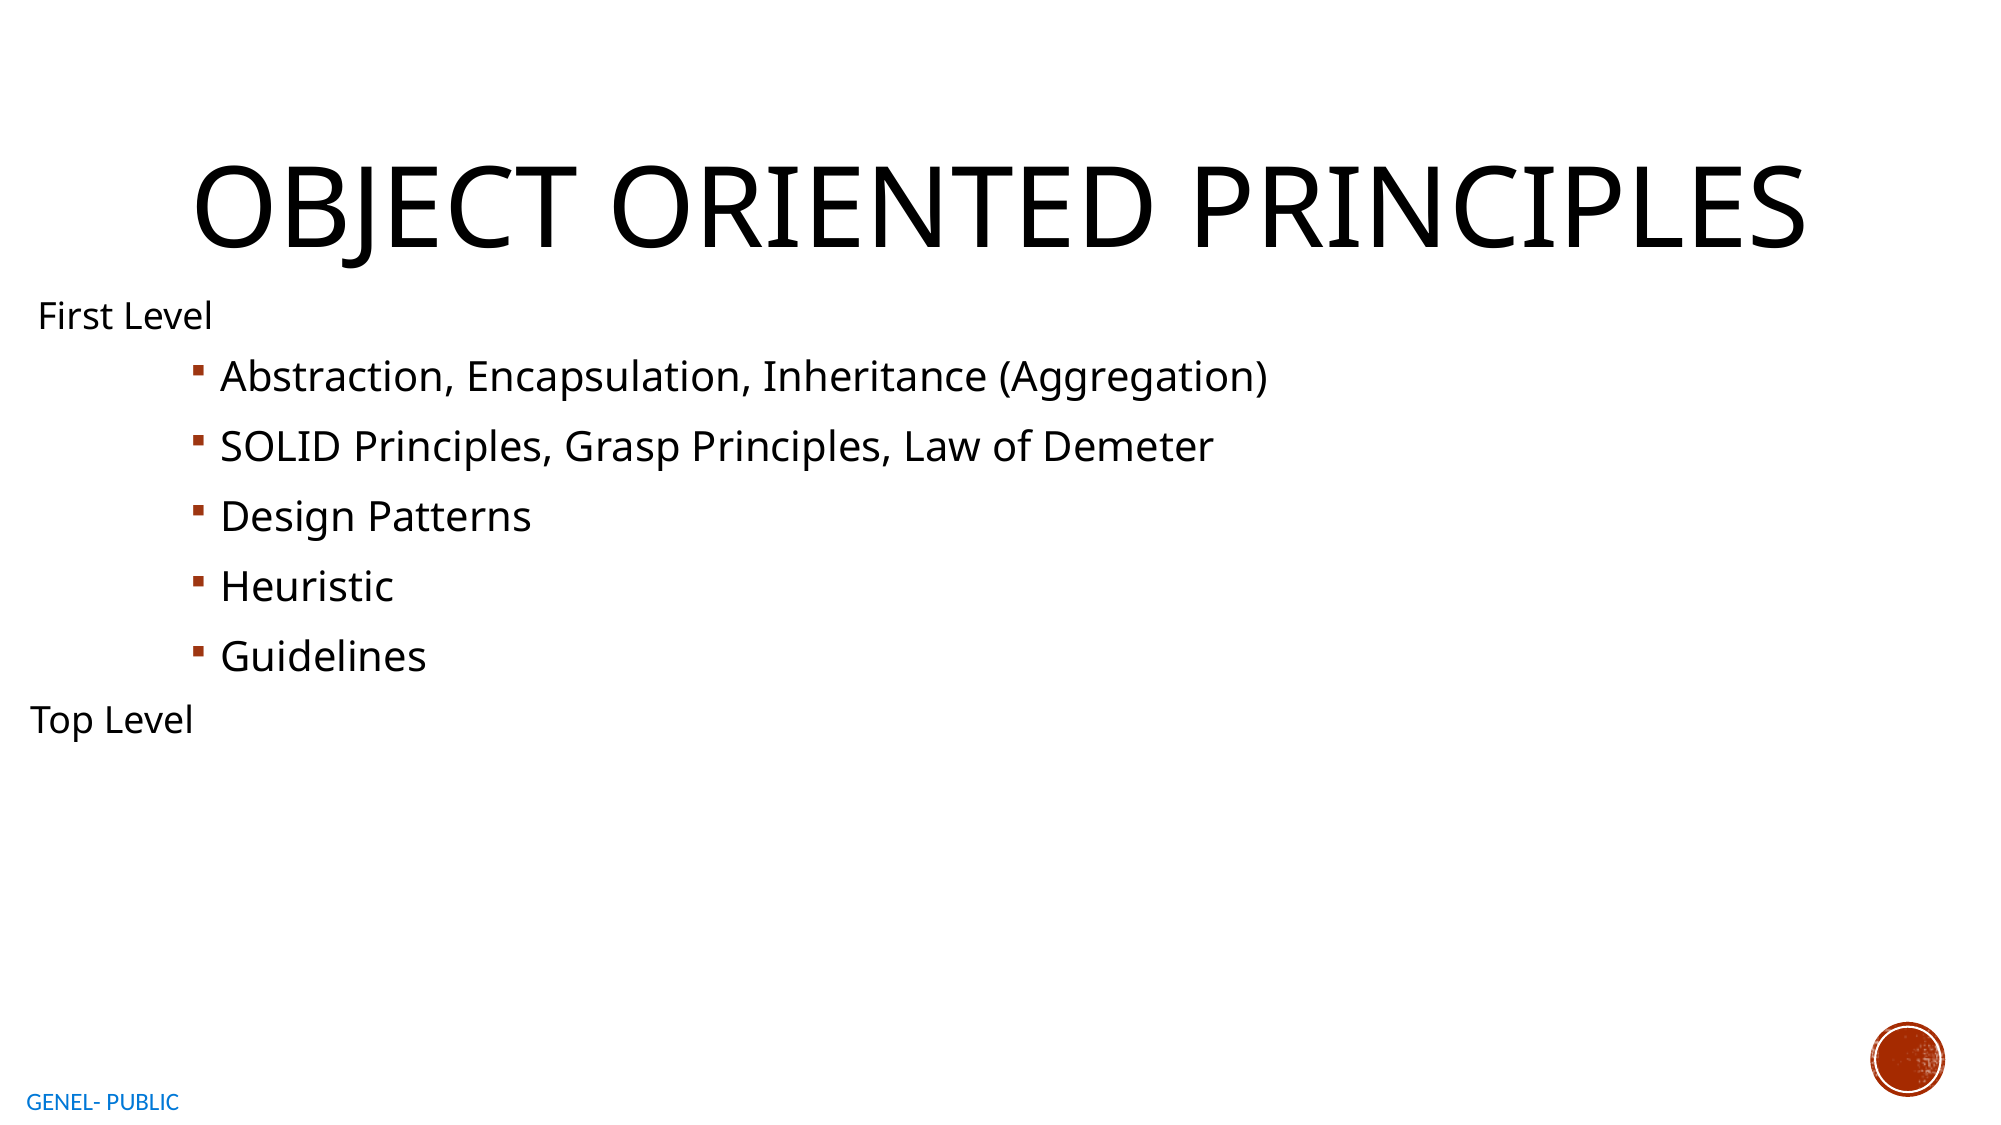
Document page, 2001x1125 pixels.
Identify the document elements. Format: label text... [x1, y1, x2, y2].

list Abstraction, Encapsulation, Inheritance (Aggregation) SOLID Principles, Grasp Principles, Law of Demeter Design Patterns Heuristic Guidelines [175, 348, 1826, 1013]
text_box Top Level [15, 688, 545, 749]
text_box First Level [22, 285, 552, 345]
title Object orıented Prıncıples [175, 79, 1826, 344]
